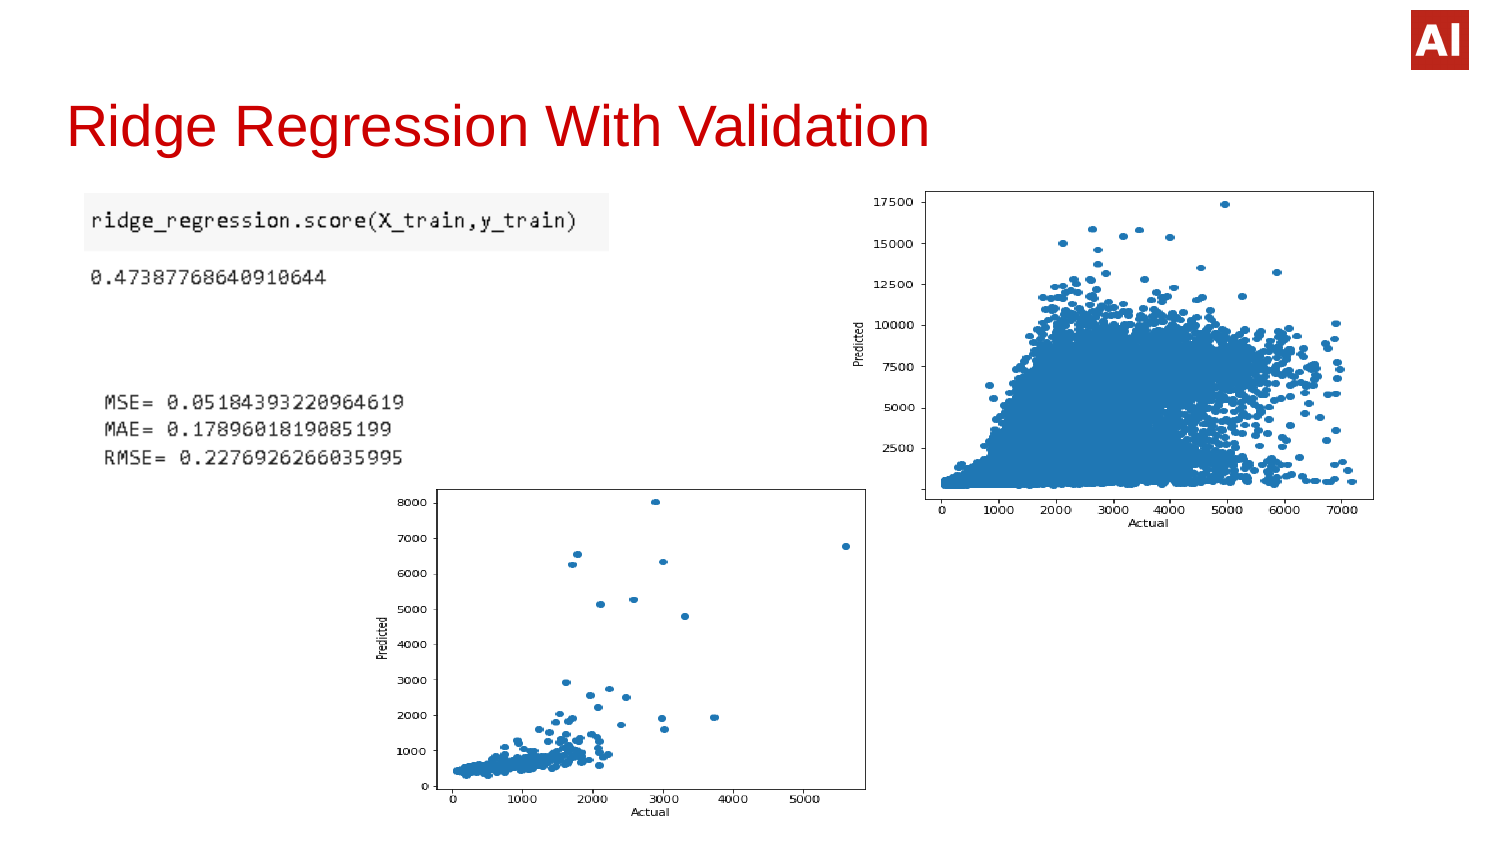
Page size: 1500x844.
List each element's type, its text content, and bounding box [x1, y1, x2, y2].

title Ridge Regression With Validation [51, 72, 1449, 167]
picture [76, 179, 1432, 820]
picture [1411, 10, 1469, 70]
picture [83, 193, 610, 306]
